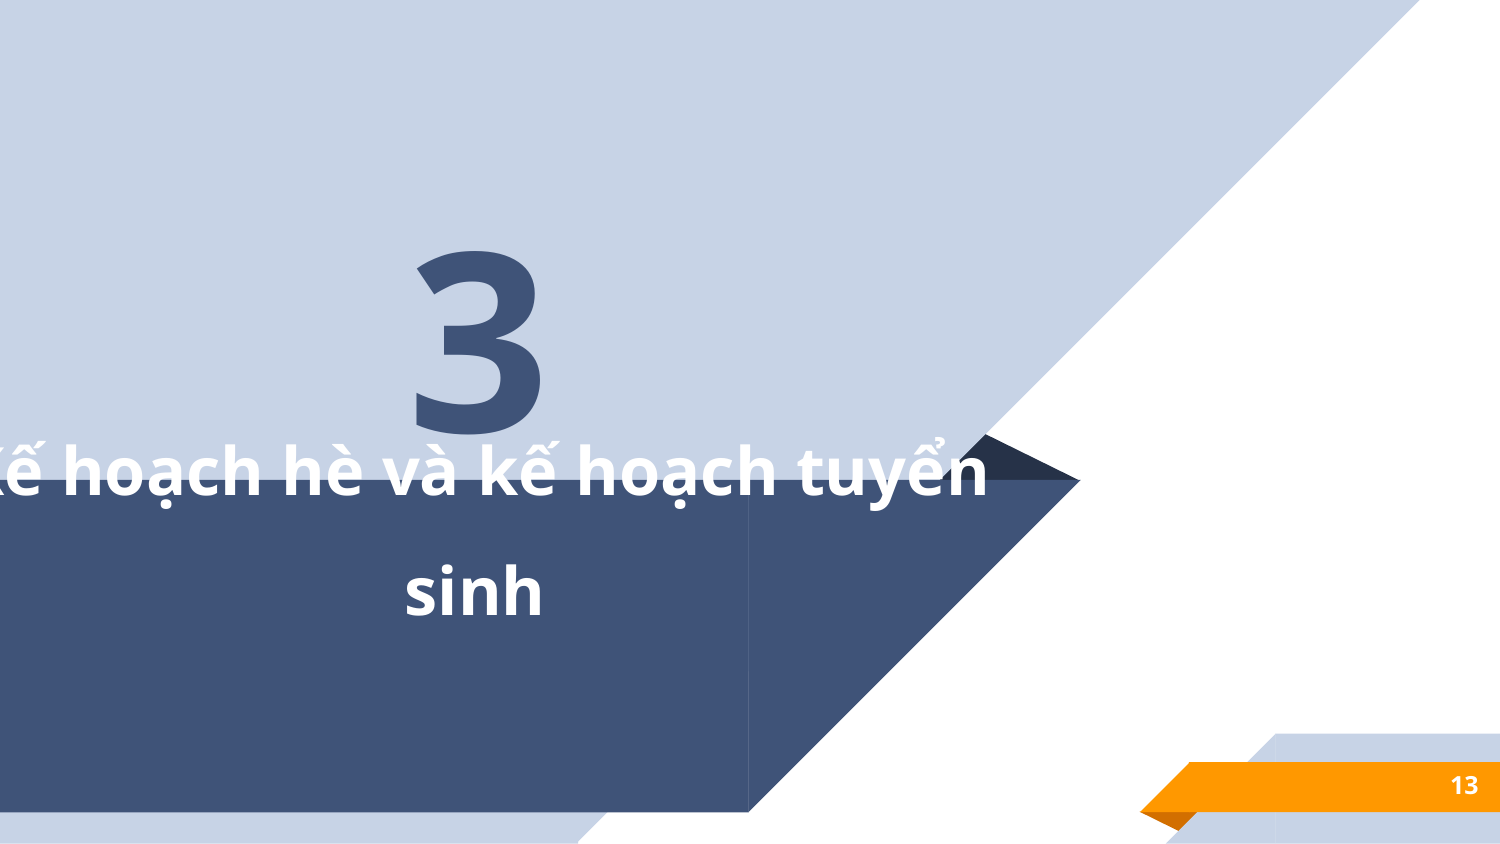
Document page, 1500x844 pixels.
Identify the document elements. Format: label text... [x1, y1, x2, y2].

title Kế hoạch hè và kế hoạch tuyển sinh [0, 453, 1020, 644]
text_box 3 [392, 0, 750, 497]
slide_number 13 [1249, 760, 1494, 813]
